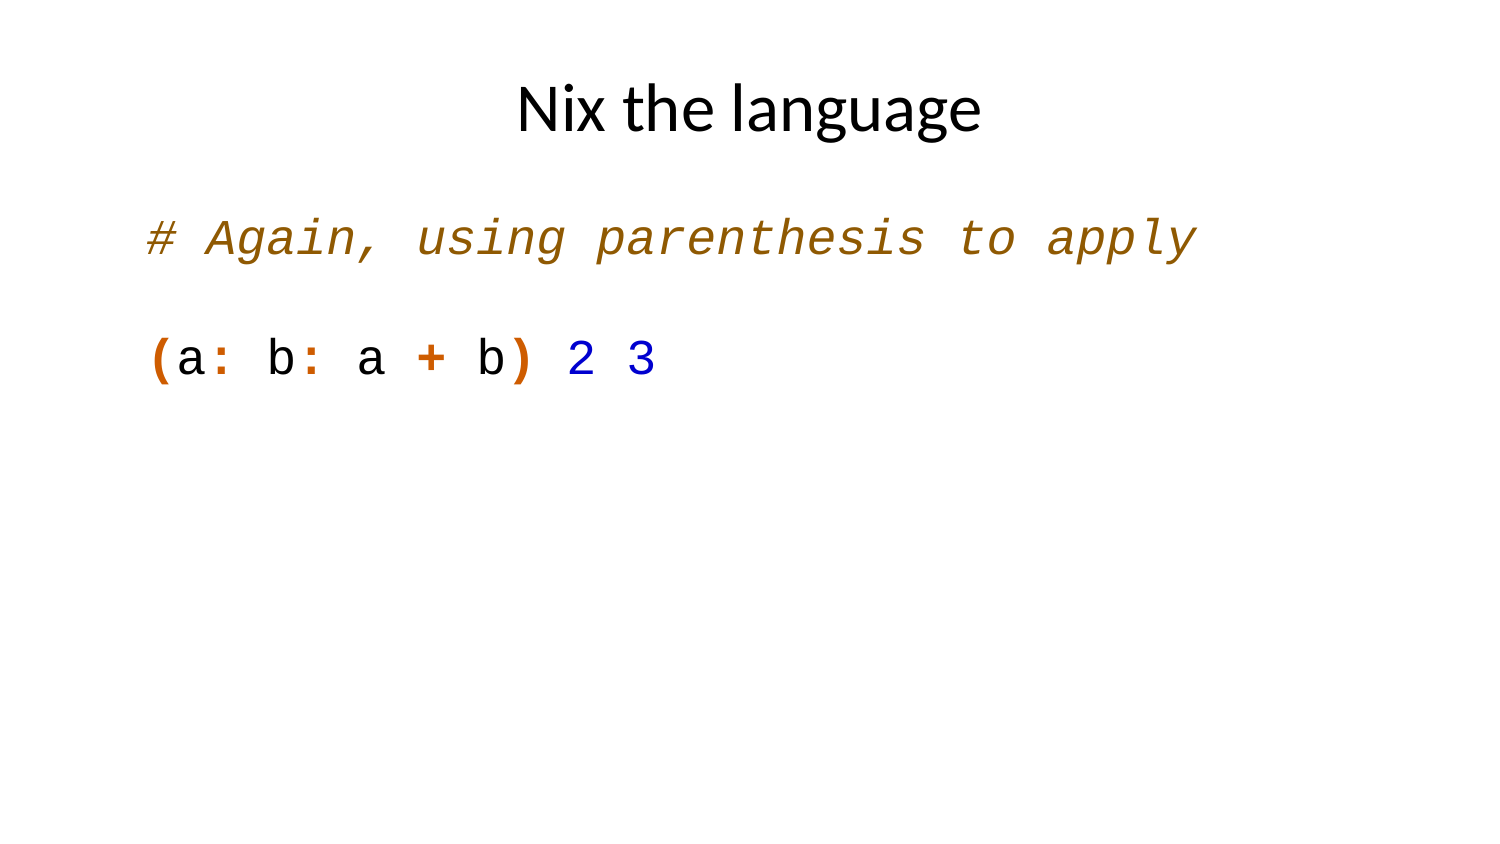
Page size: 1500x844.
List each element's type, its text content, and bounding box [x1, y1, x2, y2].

title Nix the language [75, 33, 1425, 175]
list # Again, using parenthesis to apply (a: b: a + b) 2 3 [75, 196, 1425, 754]
